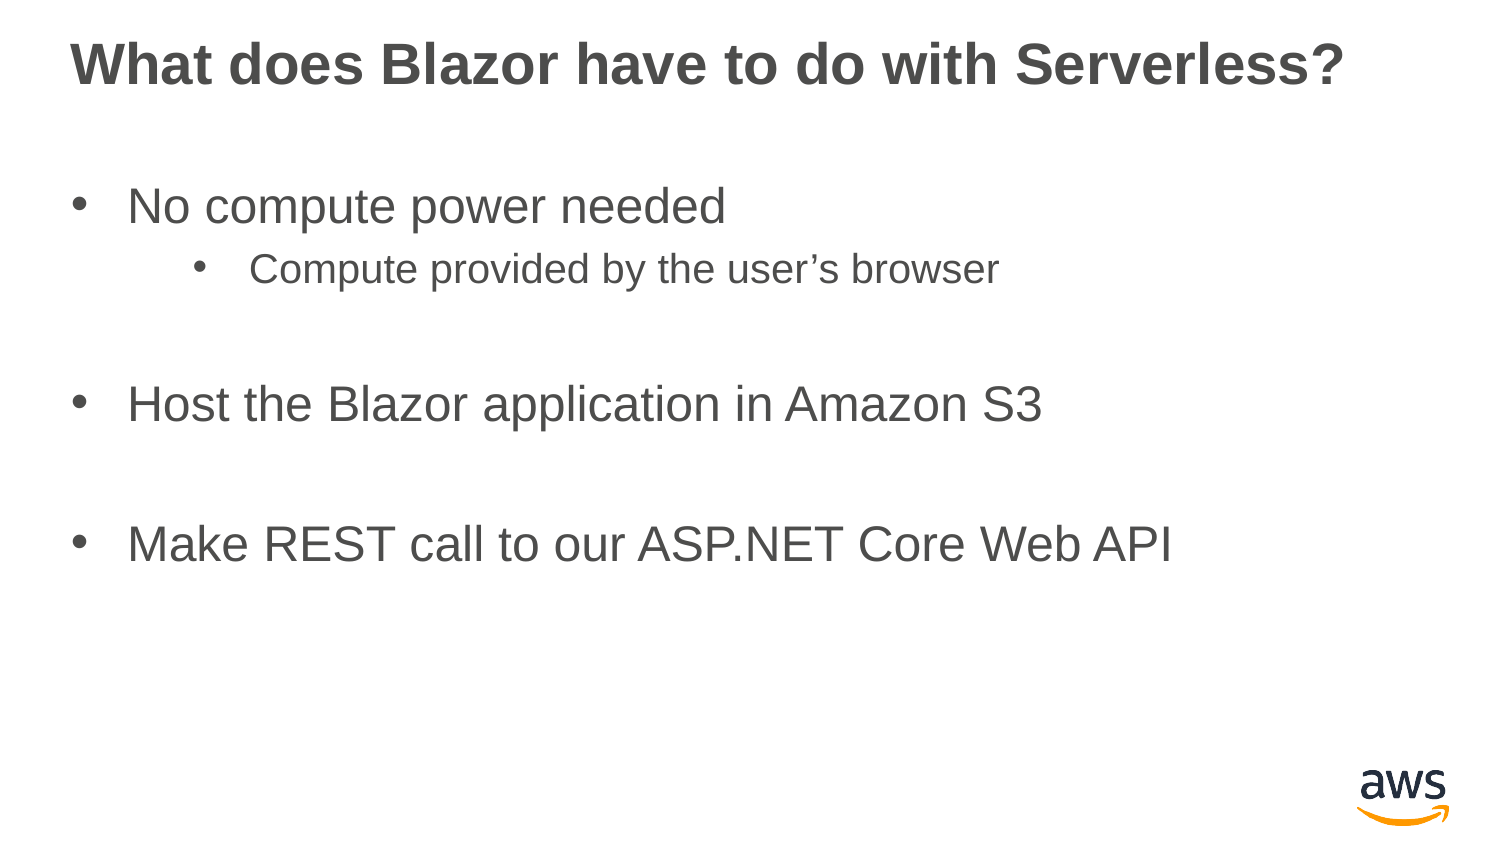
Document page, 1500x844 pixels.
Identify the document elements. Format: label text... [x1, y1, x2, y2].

list No compute power needed Compute provided by the user’s browser Host the Blazor application in Amazon S3 Make REST call to our ASP.NET Core Web API [55, 165, 1402, 749]
picture [1357, 770, 1449, 826]
title What does Blazor have to do with Serverless? [55, 18, 1402, 109]
